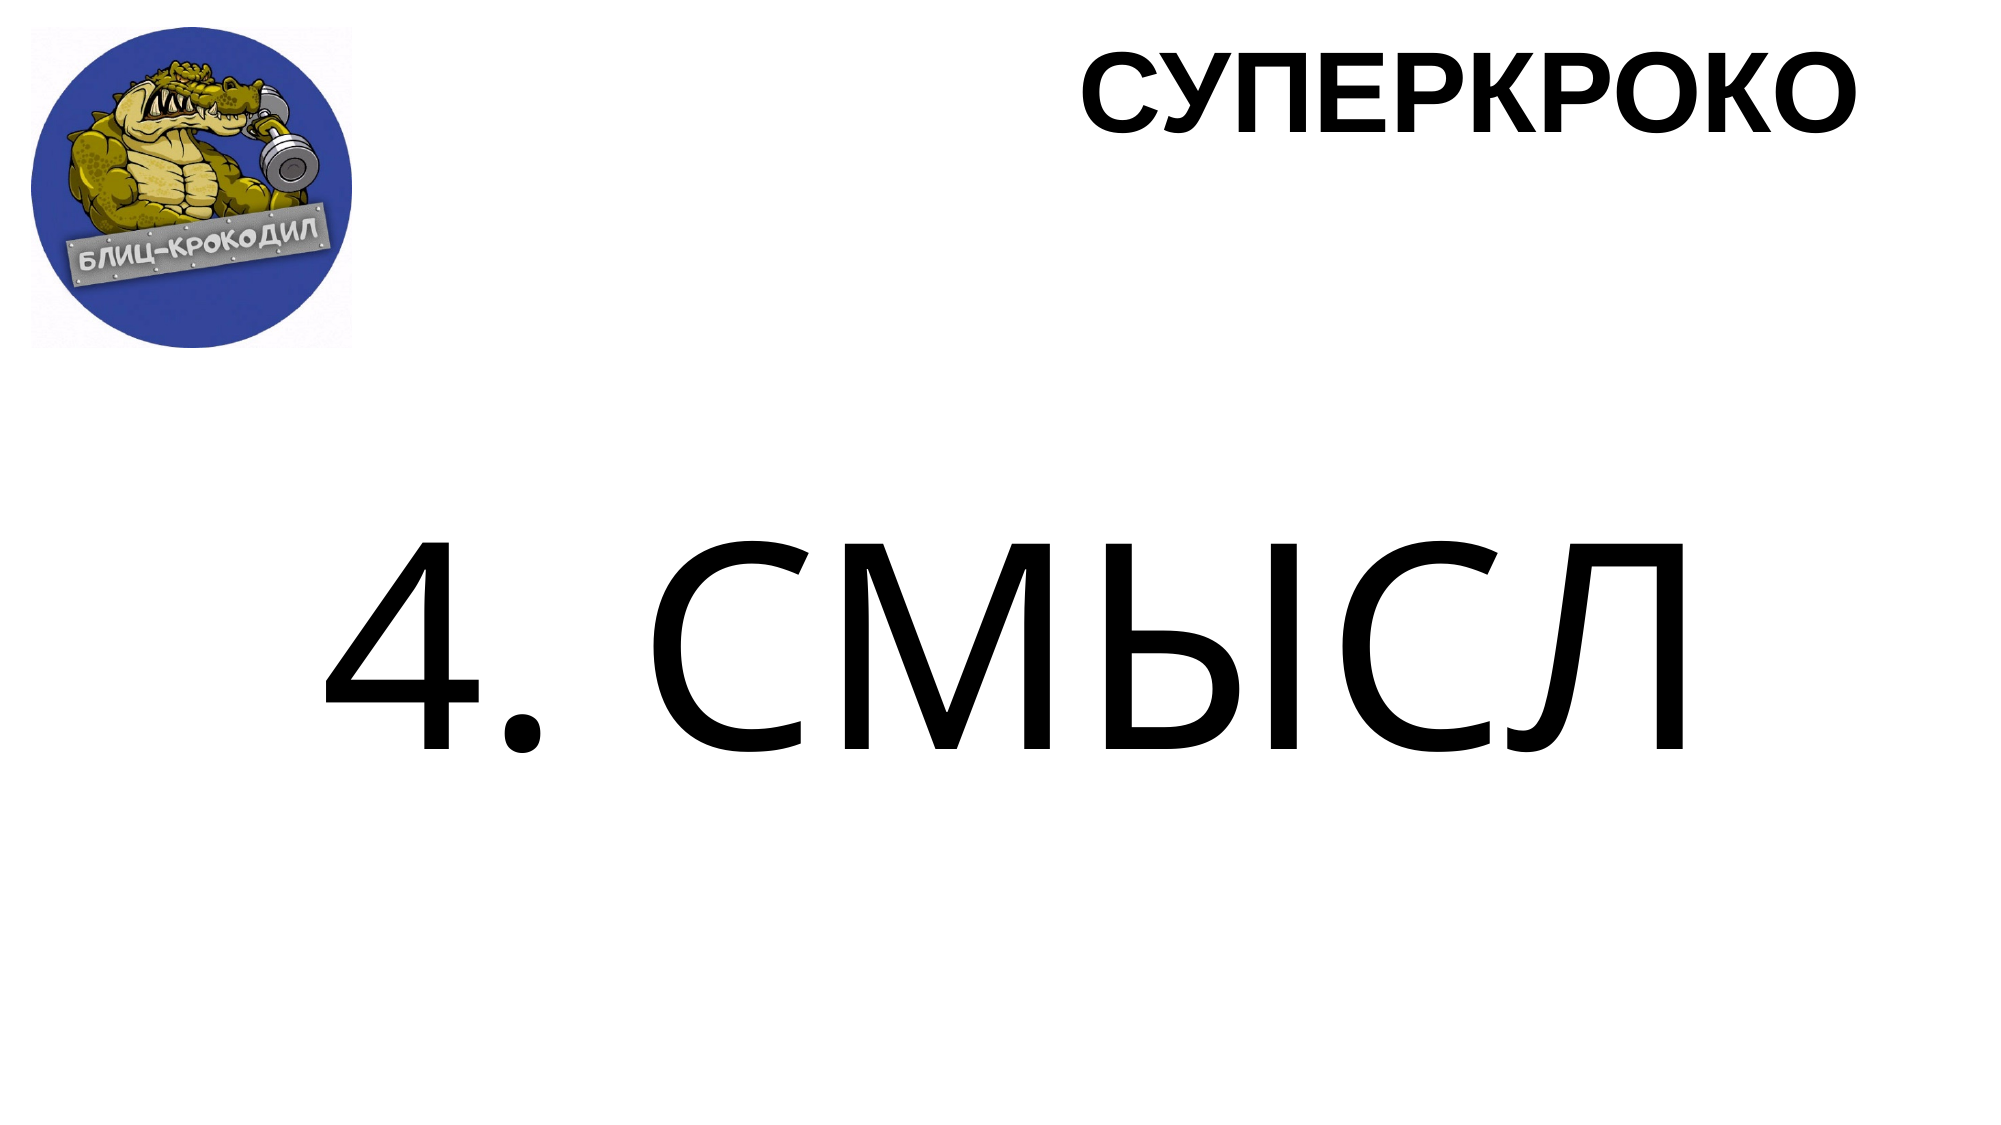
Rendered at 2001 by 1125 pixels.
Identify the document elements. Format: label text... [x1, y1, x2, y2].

picture [31, 27, 352, 348]
text_box 4. СМЫСЛ [96, 456, 1935, 820]
title СУПЕРКРОКО [940, 25, 2000, 166]
